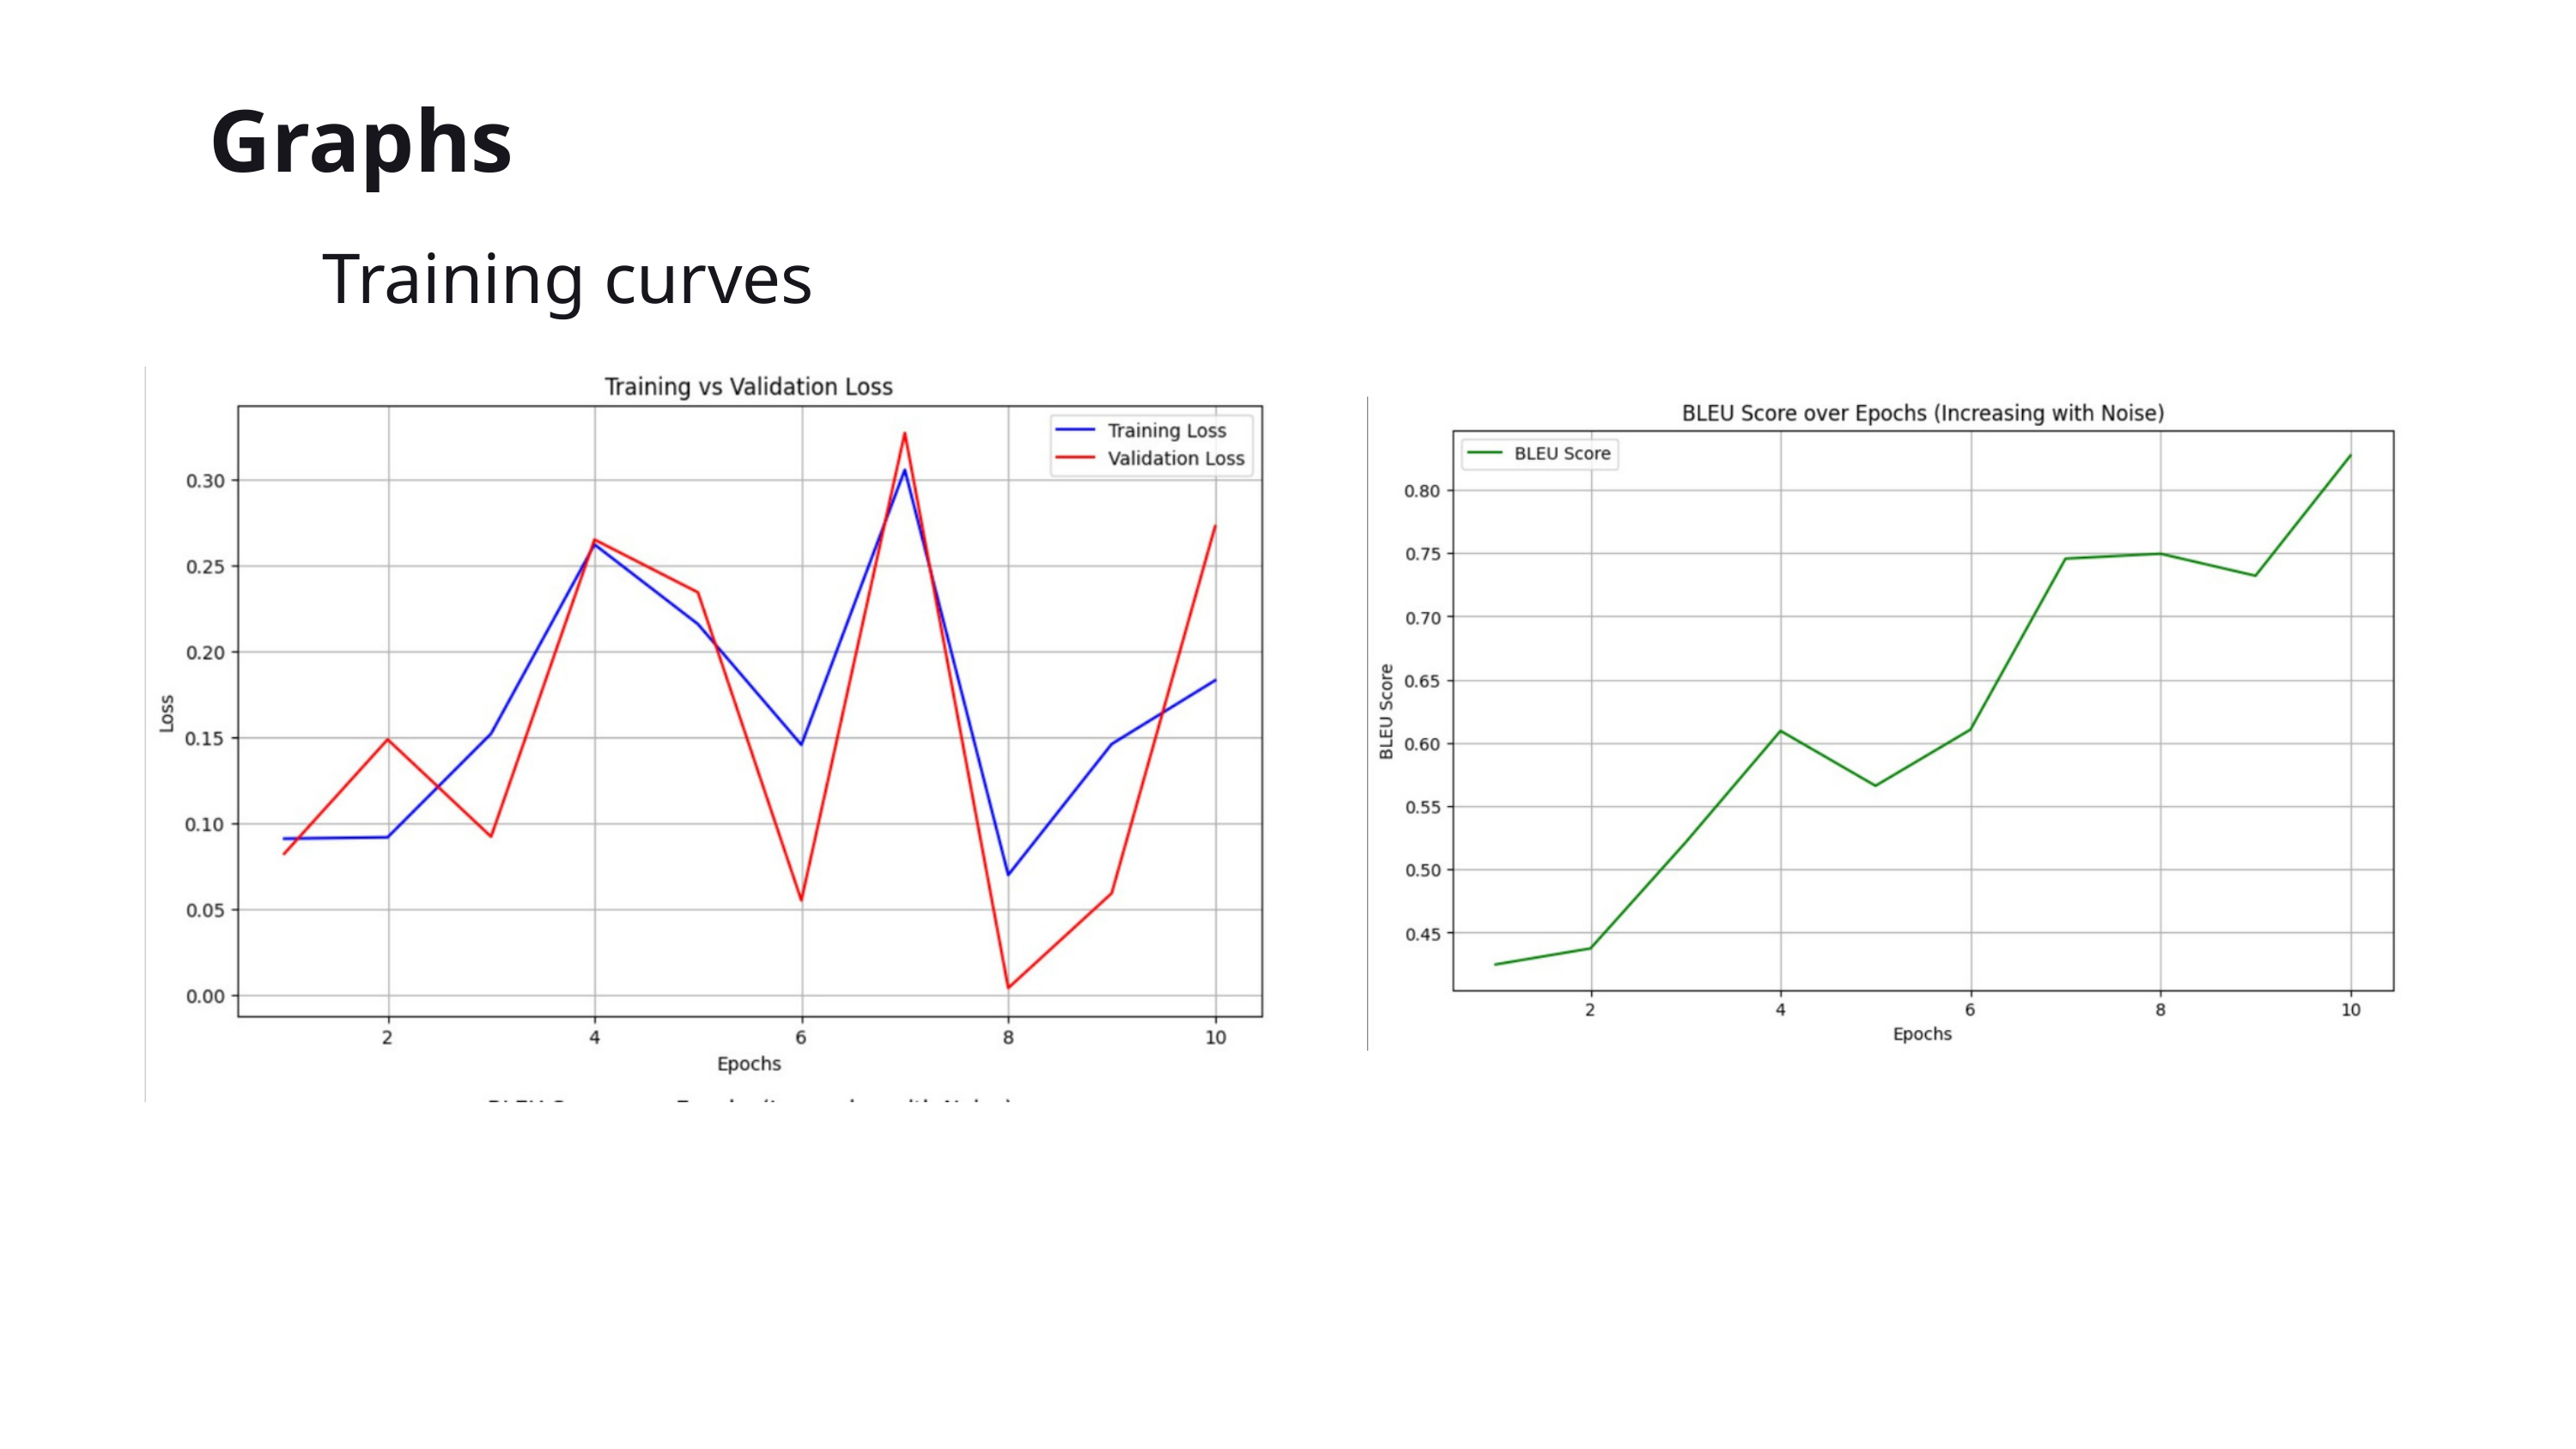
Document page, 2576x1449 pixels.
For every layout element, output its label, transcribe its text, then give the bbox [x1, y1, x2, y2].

text_box [1367, 397, 2403, 1051]
text_box Graphs [209, 85, 2037, 189]
text_box Training curves [322, 234, 1394, 318]
text_box [144, 367, 1270, 1102]
